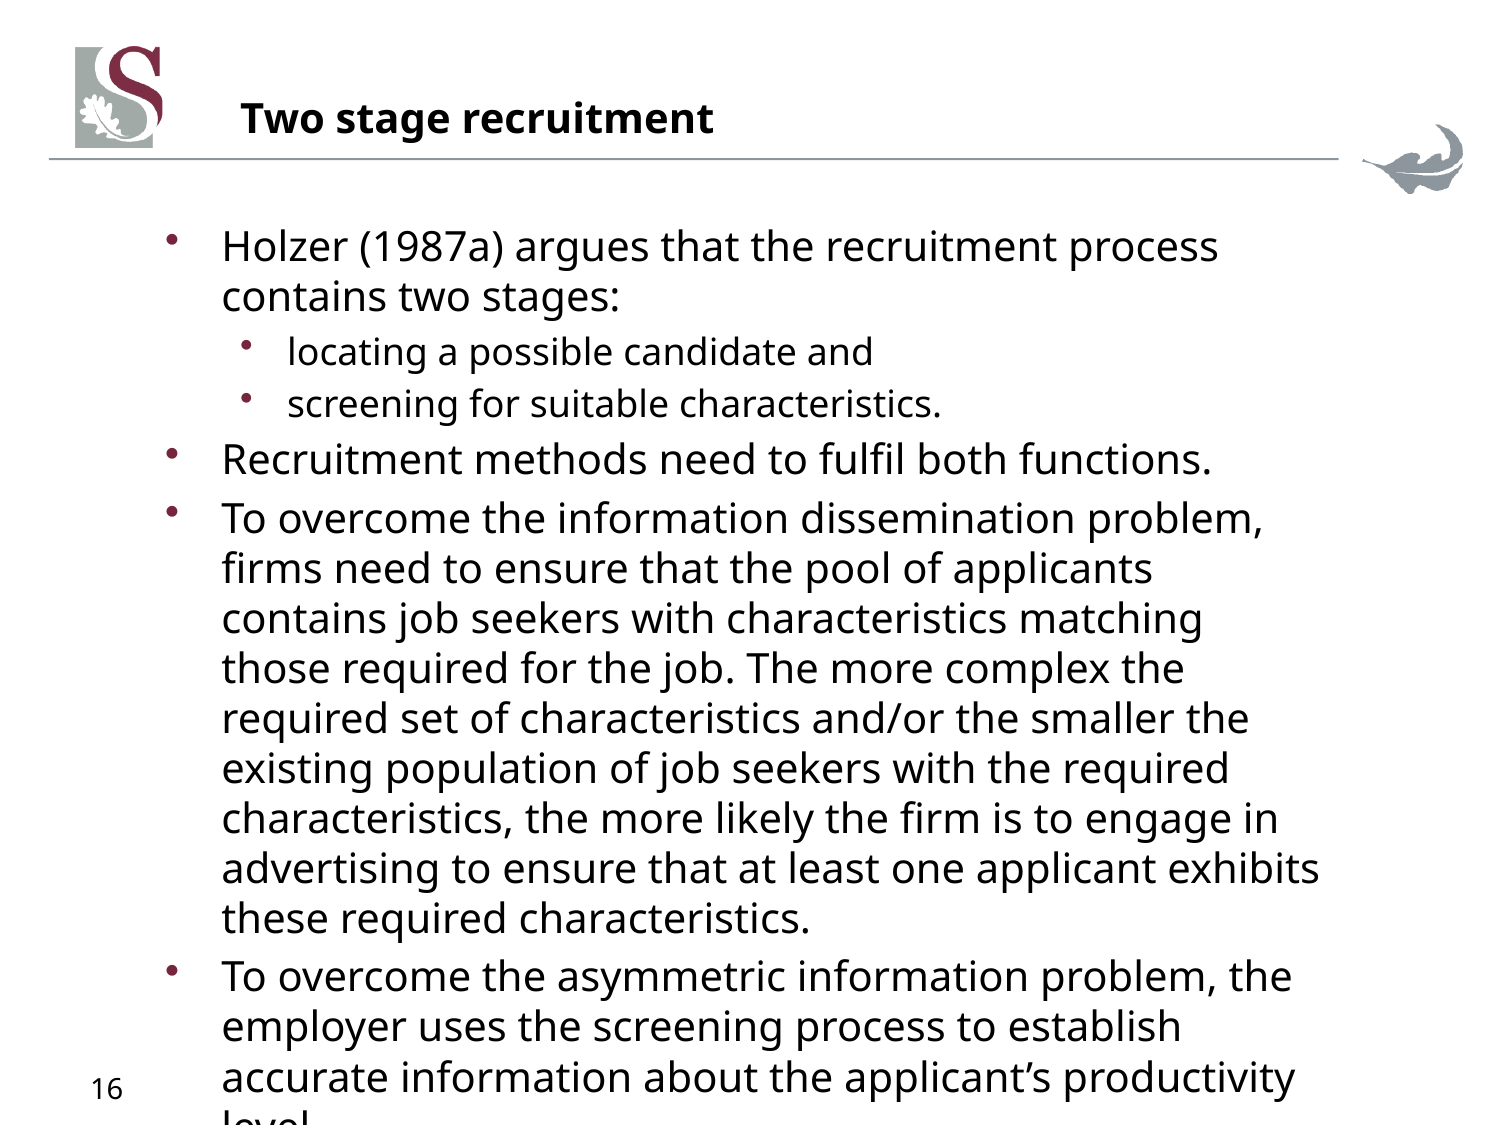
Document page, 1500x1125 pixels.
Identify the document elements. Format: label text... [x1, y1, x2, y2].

slide_number 16 [75, 1062, 388, 1125]
picture [1362, 124, 1463, 194]
list Holzer (1987a) argues that the recruitment process contains two stages: locating a possible candidate and screening for suitable characteristics. Recruitment methods need to fulfil both functions. To overcome the information dissemination problem, firms need to ensure that the pool of applicants contains job seekers with characteristics matching those required for the job. The more complex the required set of characteristics and/or the smaller the existing population of job seekers with the required characteristics, the more likely the firm is to engage in advertising to ensure that at least one applicant exhibits these required characteristics. To overcome the asymmetric information problem, the employer uses the screening process to establish accurate information about the applicant’s productivity level. [149, 212, 1338, 1038]
picture [75, 46, 163, 148]
title Two stage recruitment [224, 74, 1326, 151]
